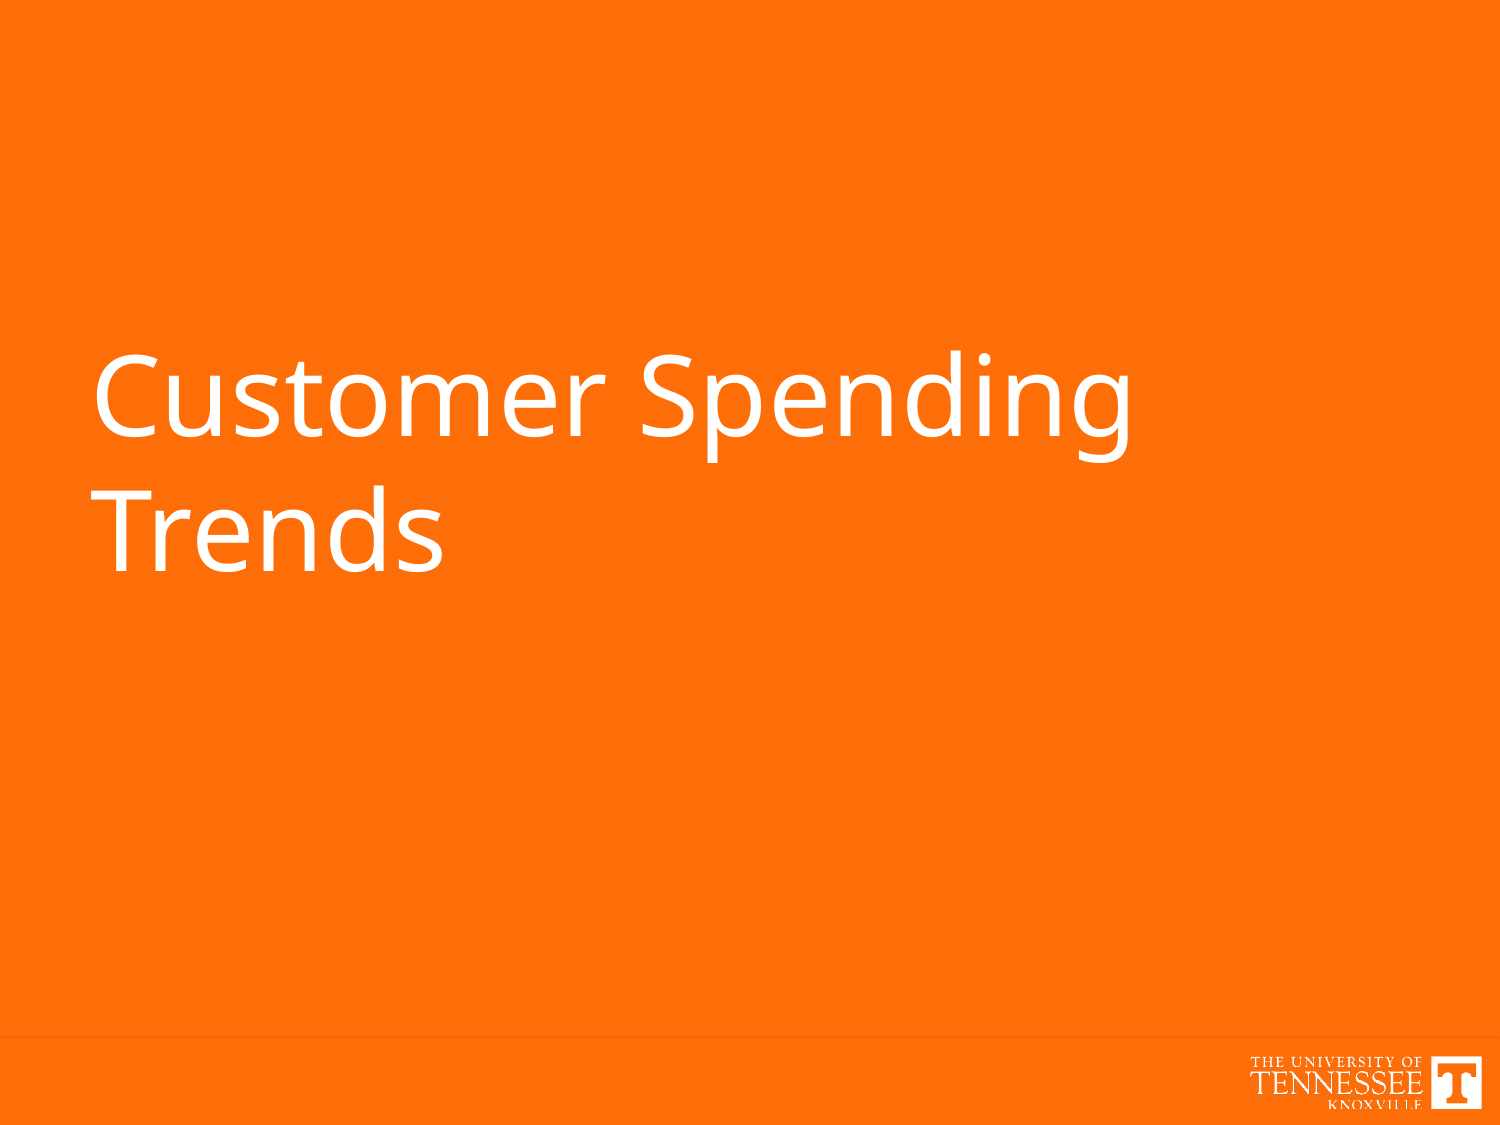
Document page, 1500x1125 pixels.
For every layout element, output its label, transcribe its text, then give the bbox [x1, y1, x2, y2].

title Customer Spending Trends [75, 365, 1425, 554]
